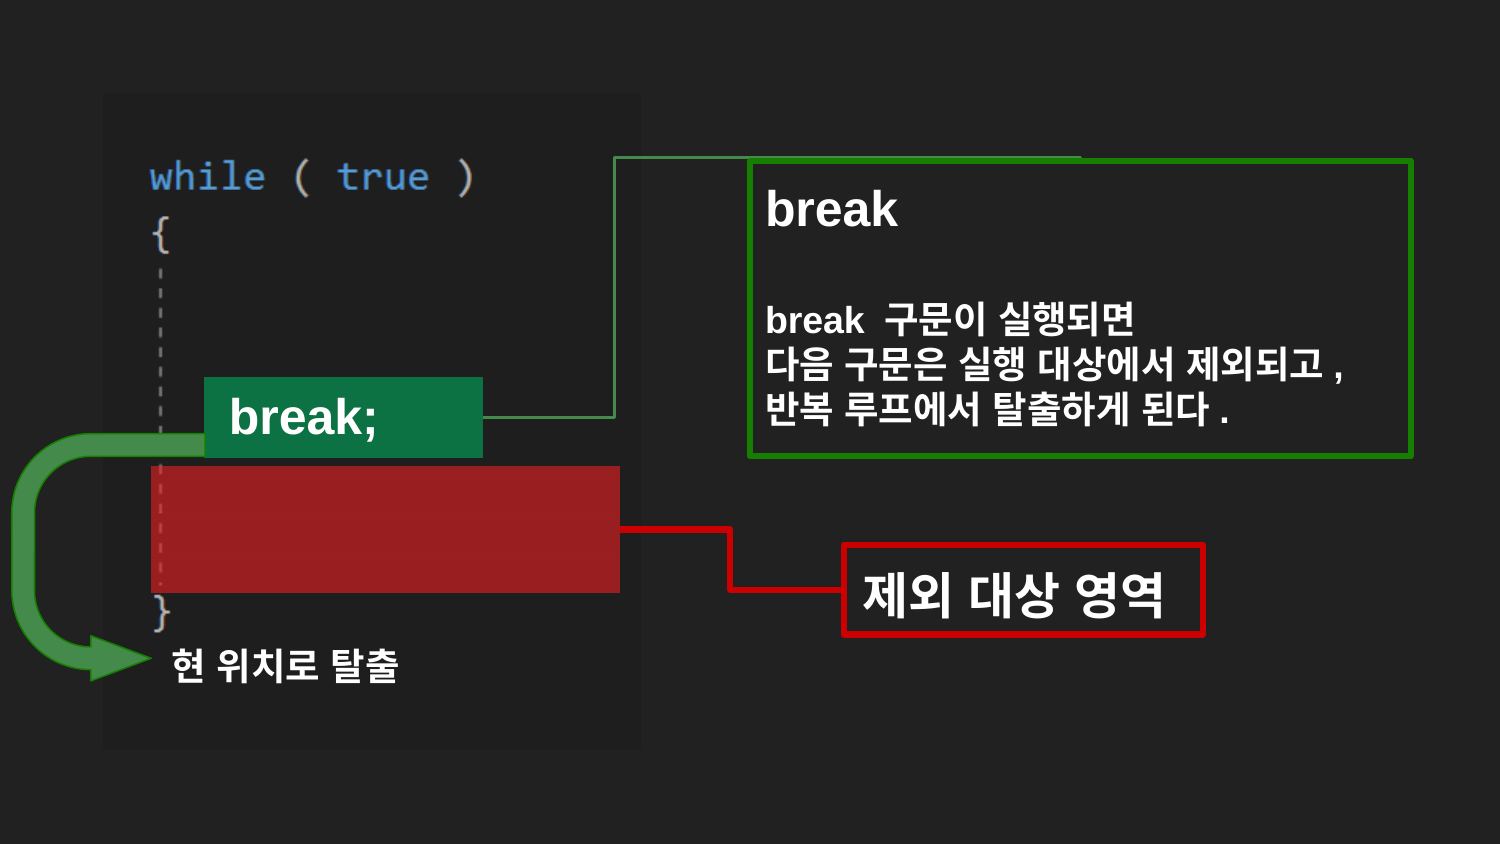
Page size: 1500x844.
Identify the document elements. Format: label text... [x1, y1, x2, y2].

text_box break break 구문이 실행되면 다음 구문은 실행 대상에서 제외되고, 반복 루프에서 탈출하게 된다. [749, 160, 1411, 457]
picture [103, 93, 642, 751]
text_box [11, 433, 98, 681]
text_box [619, 529, 844, 590]
text_box 제외 대상 영역 [847, 549, 1207, 610]
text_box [482, 160, 1081, 418]
text_box [848, 545, 1203, 549]
text_box [843, 594, 1203, 635]
